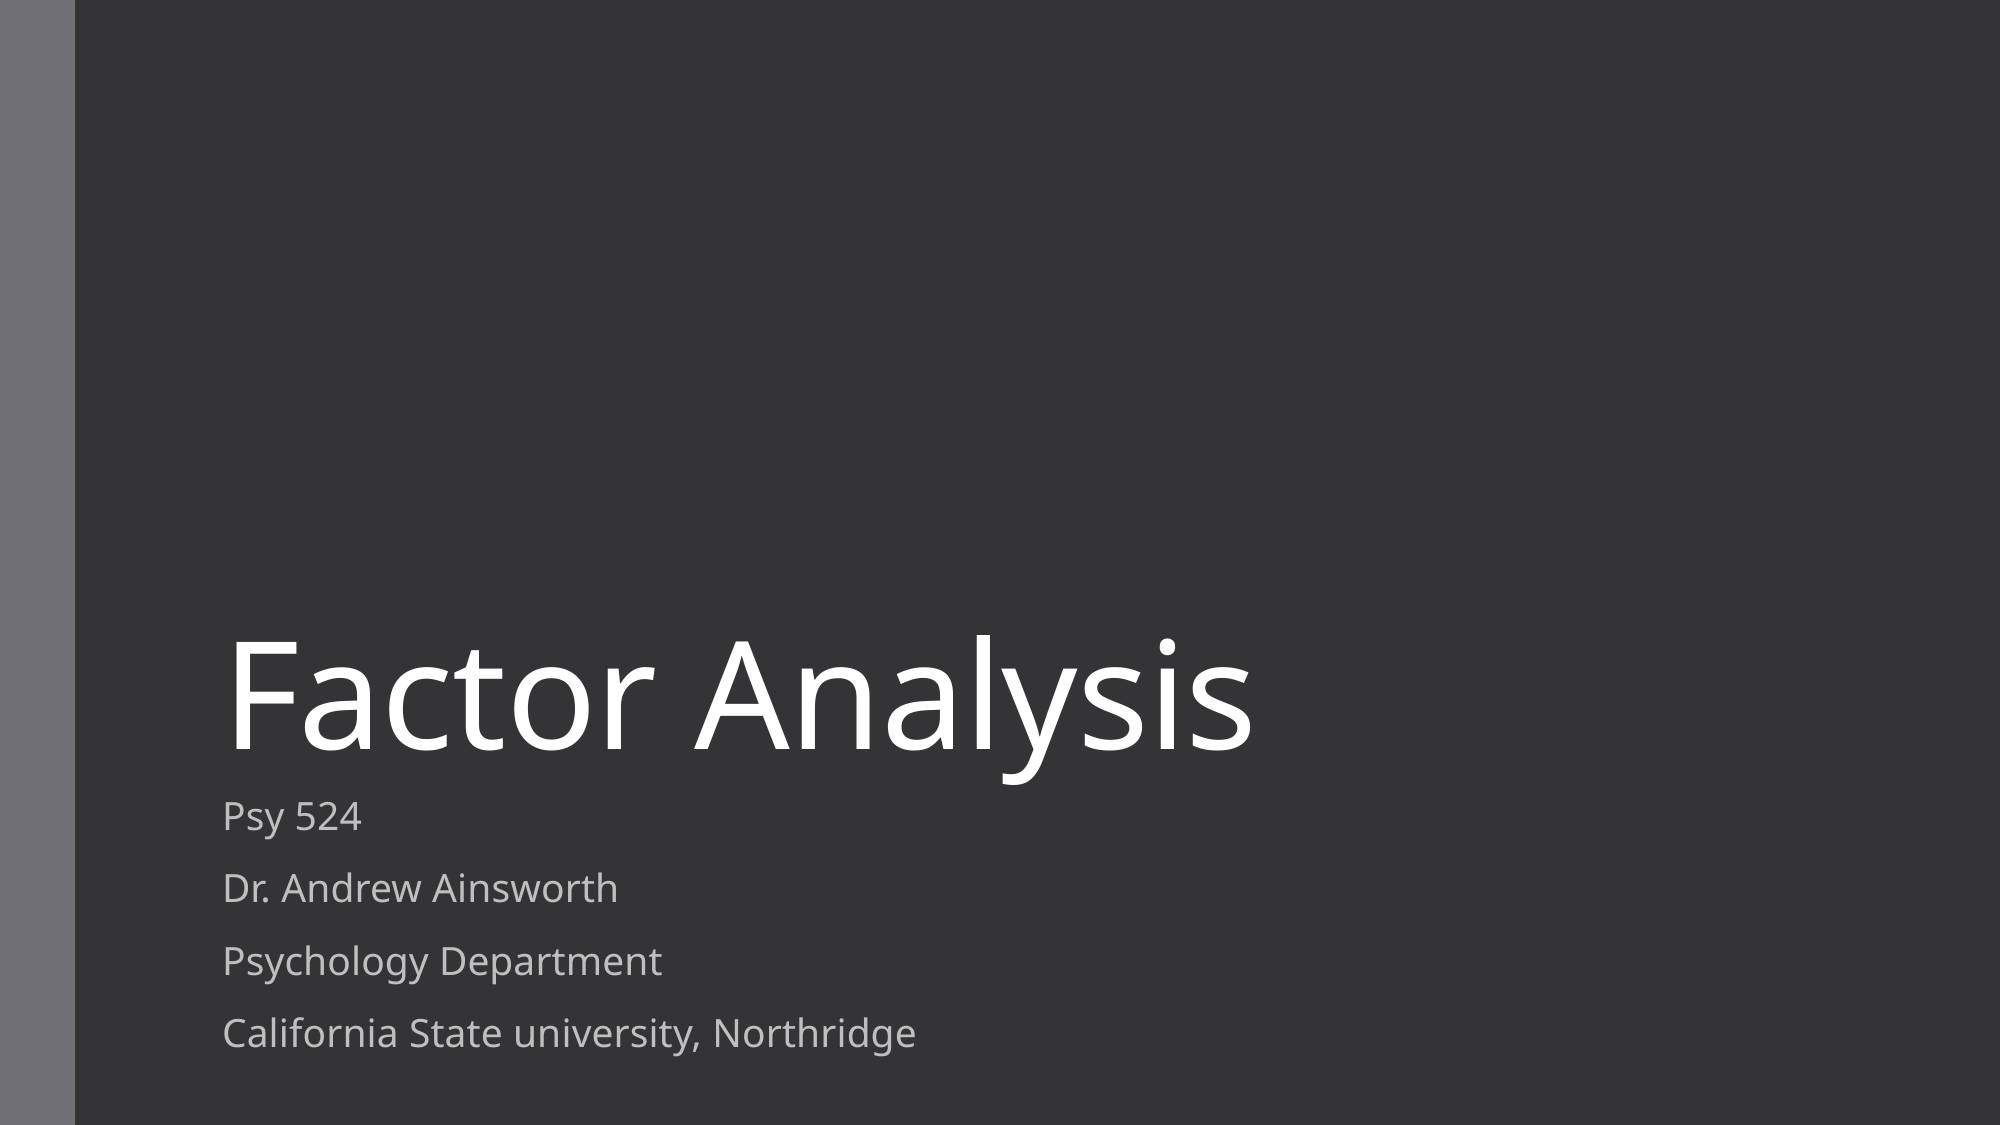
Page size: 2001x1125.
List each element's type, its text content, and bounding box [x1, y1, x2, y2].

title Factor Analysis [206, 124, 1752, 787]
subtitle Psy 524 Dr. Andrew Ainsworth Psychology Department California State university, Northridge [206, 787, 1752, 1065]
